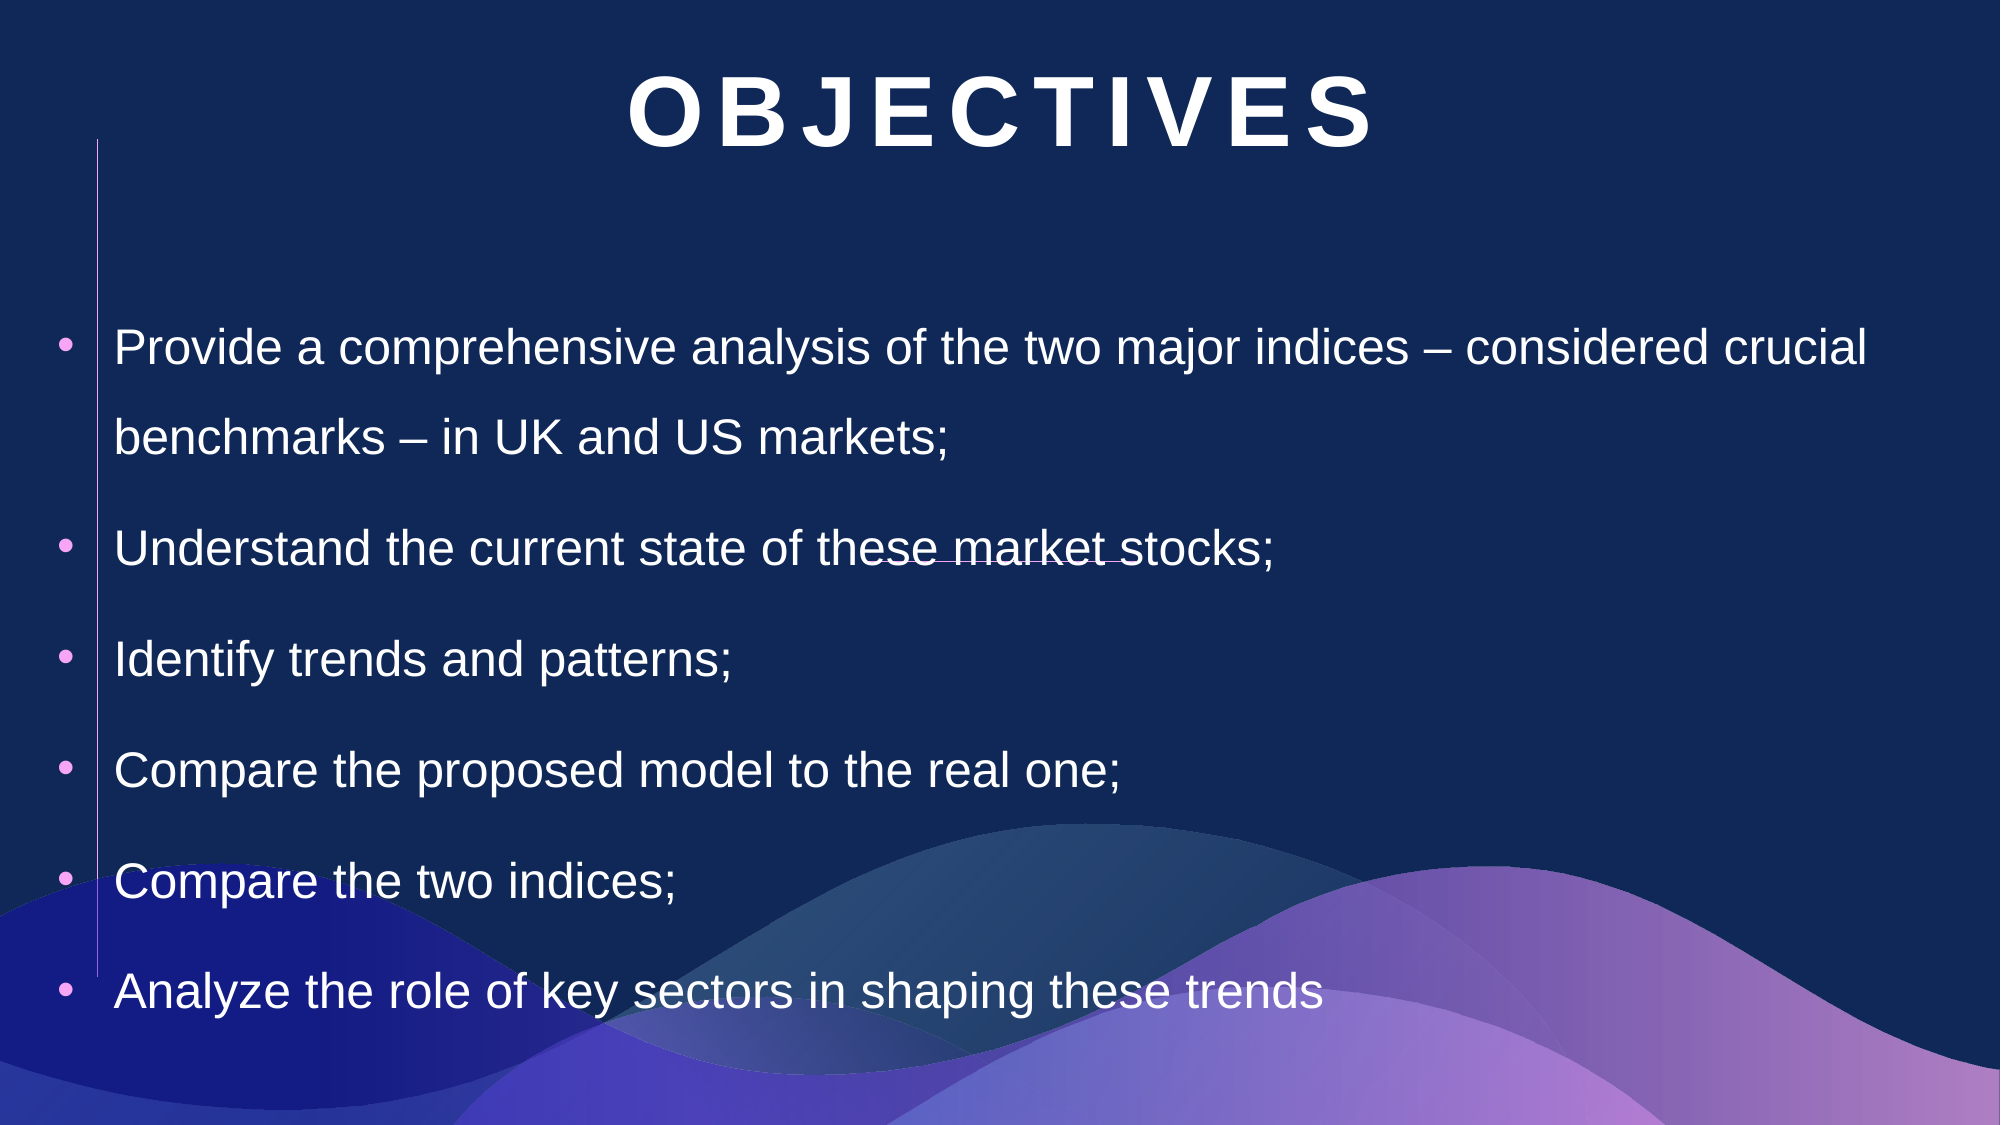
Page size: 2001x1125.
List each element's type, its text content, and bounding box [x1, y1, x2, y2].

title Objectives [249, 0, 1750, 176]
subtitle Provide a comprehensive analysis of the two major indices – considered crucial benchmarks – in UK and US markets; Understand the current state of these market stocks; Identify trends and patterns; Compare the proposed model to the real one; Compare the two indices; Analyze the role of key sectors in shaping these trends [42, 277, 1964, 402]
